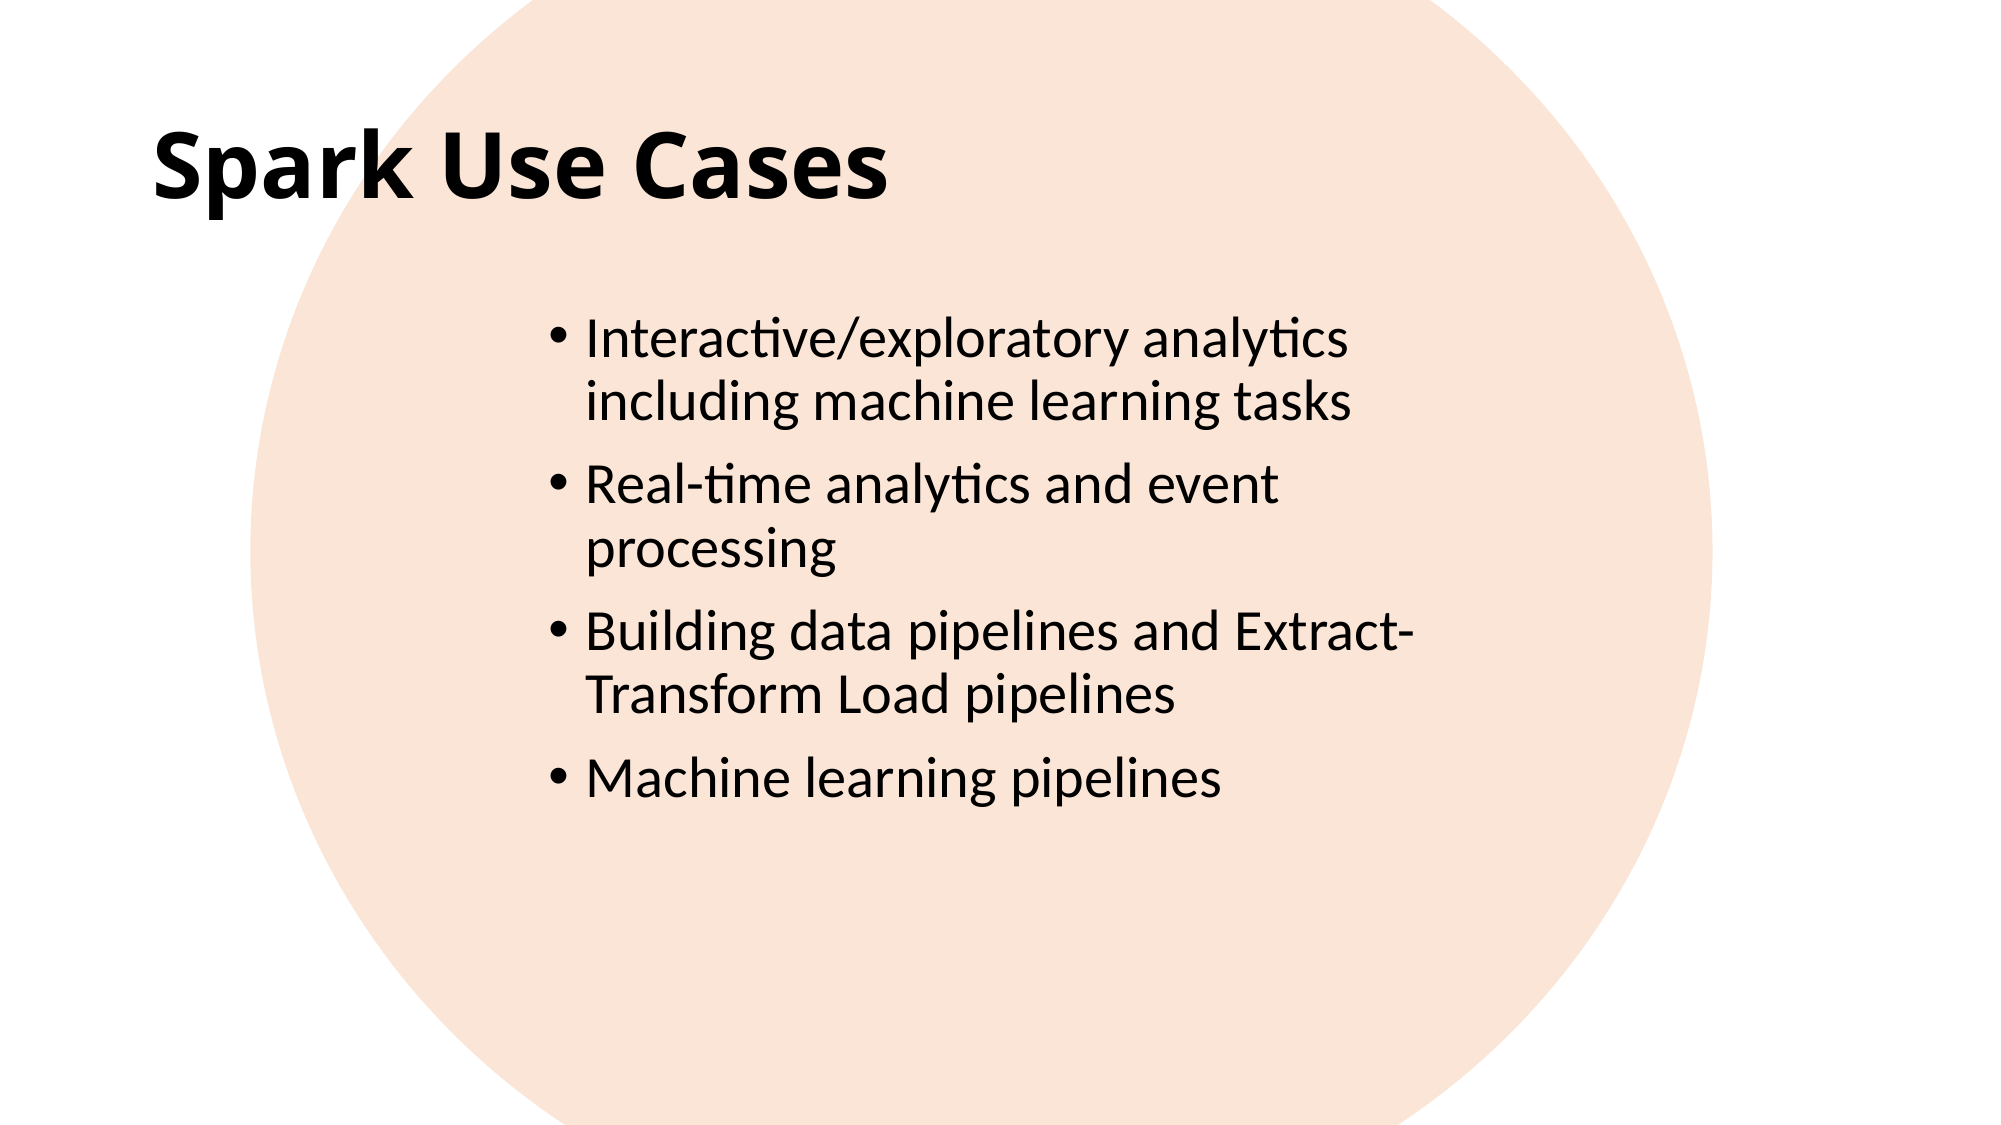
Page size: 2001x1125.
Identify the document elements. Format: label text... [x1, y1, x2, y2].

title Spark Use Cases [137, 59, 1863, 278]
list Interactive/exploratory analytics including machine learning tasks Real-time analytics and event processing Building data pipelines and Extract-Transform Load pipelines Machine learning pipelines [533, 299, 1478, 1014]
